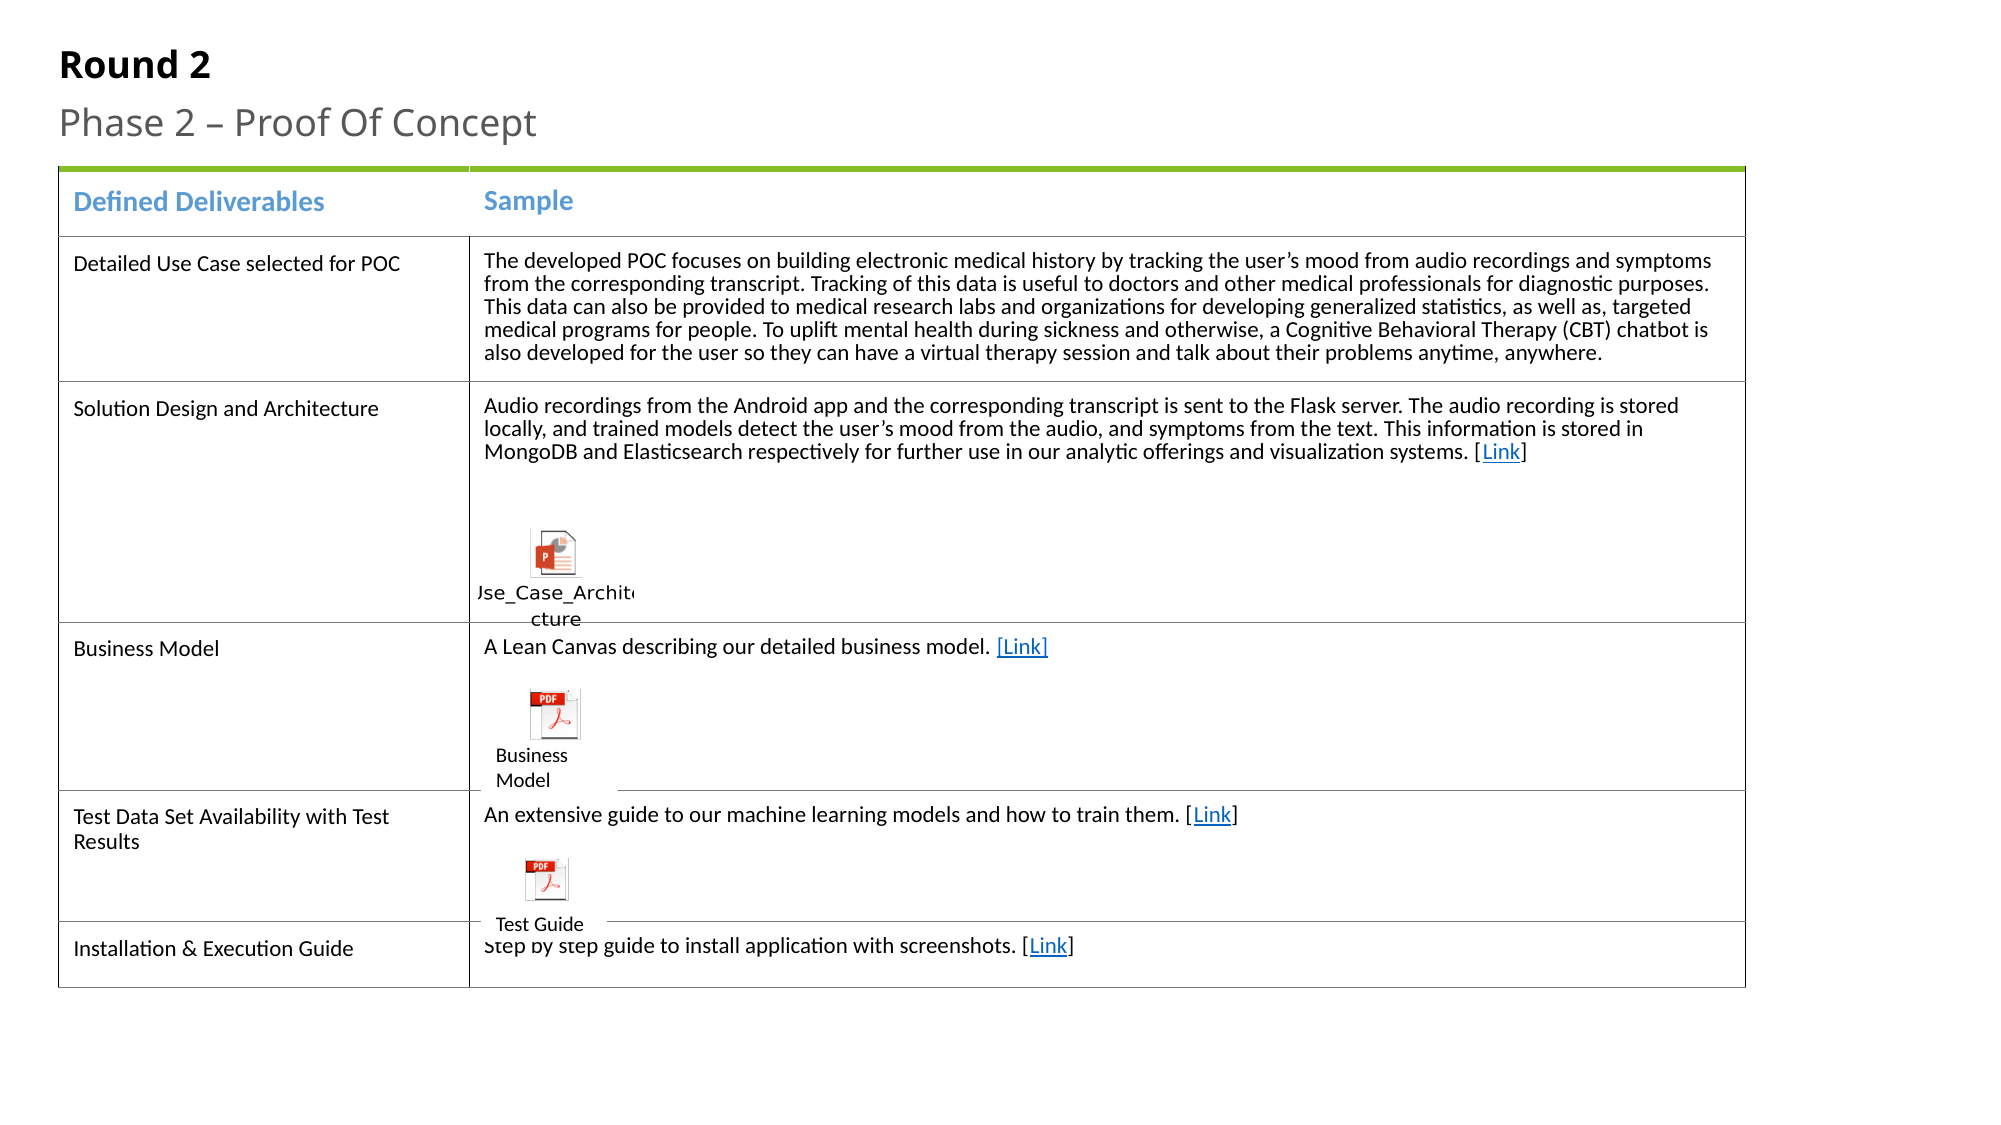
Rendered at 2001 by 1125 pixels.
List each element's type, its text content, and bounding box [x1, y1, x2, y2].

picture [480, 689, 631, 818]
table_cell A Lean Canvas describing our detailed business model. [Link] [470, 623, 1745, 790]
table_cell Audio recordings from the Android app and the corresponding transcript is sent to the Flask server. The audio recording is stored locally, and trained models detect the user’s mood from the audio, and symptoms from the text. This information is stored in MongoDB and Elasticsearch respectively for further use in our analytic offerings and visualization systems. [Link] [470, 382, 1745, 622]
text_box Round 2 [58, 41, 1432, 97]
picture [483, 858, 611, 967]
table_cell Installation & Execution Guide [59, 922, 469, 987]
table_cell Test Data Set Availability with Test Results [59, 791, 469, 921]
table_cell Solution Design and Architecture [59, 382, 469, 622]
table_cell Step by step guide to install application with screenshots. [Link] [470, 922, 1745, 987]
table_cell Detailed Use Case selected for POC [59, 237, 469, 381]
picture [477, 528, 634, 660]
table_cell An extensive guide to our machine learning models and how to train them. [Link] [470, 791, 1745, 921]
table_cell The developed POC focuses on building electronic medical history by tracking the user’s mood from audio recordings and symptoms from the corresponding transcript. Tracking of this data is useful to doctors and other medical professionals for diagnostic purposes. This data can also be provided to medical research labs and organizations for developing generalized statistics, as well as, targeted medical programs for people. To uplift mental health during sickness and otherwise, a Cognitive Behavioral Therapy (CBT) chatbot is also developed for the user so they can have a virtual therapy session and talk about their problems anytime, anywhere. [470, 237, 1745, 381]
table_cell Business Model [59, 623, 469, 790]
table_header Defined Deliverables [59, 172, 469, 236]
table_header Sample [470, 172, 1745, 236]
text_box Phase 2 – Proof Of Concept [58, 98, 1432, 159]
